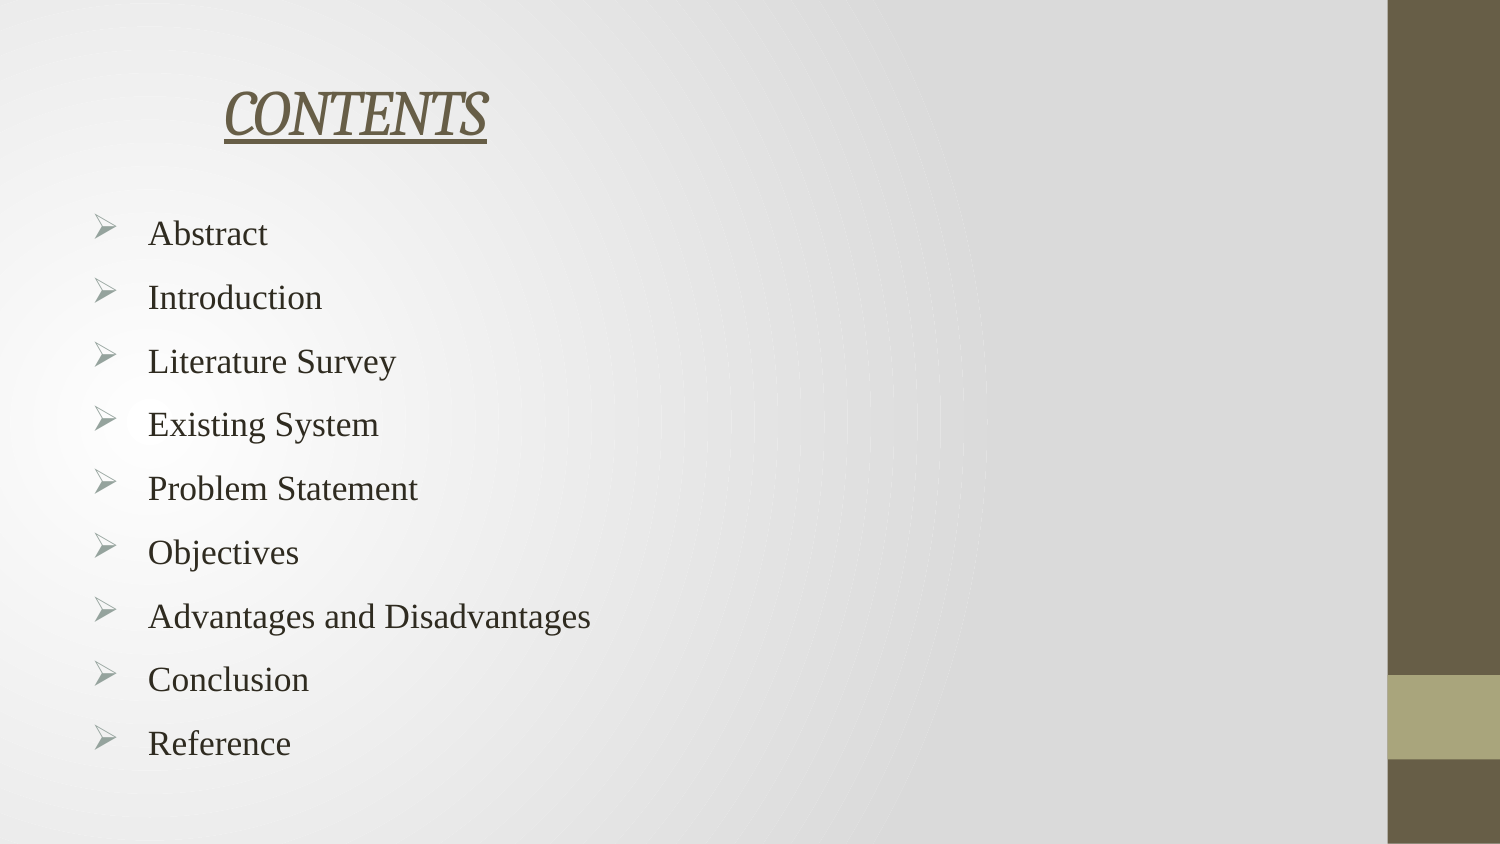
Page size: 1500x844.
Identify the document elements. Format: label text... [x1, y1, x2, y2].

title CONTENTS [0, 55, 989, 170]
subtitle Abstract Introduction Literature Survey Existing System Problem Statement Objectives Advantages and Disadvantages Conclusion Reference [76, 173, 1183, 844]
